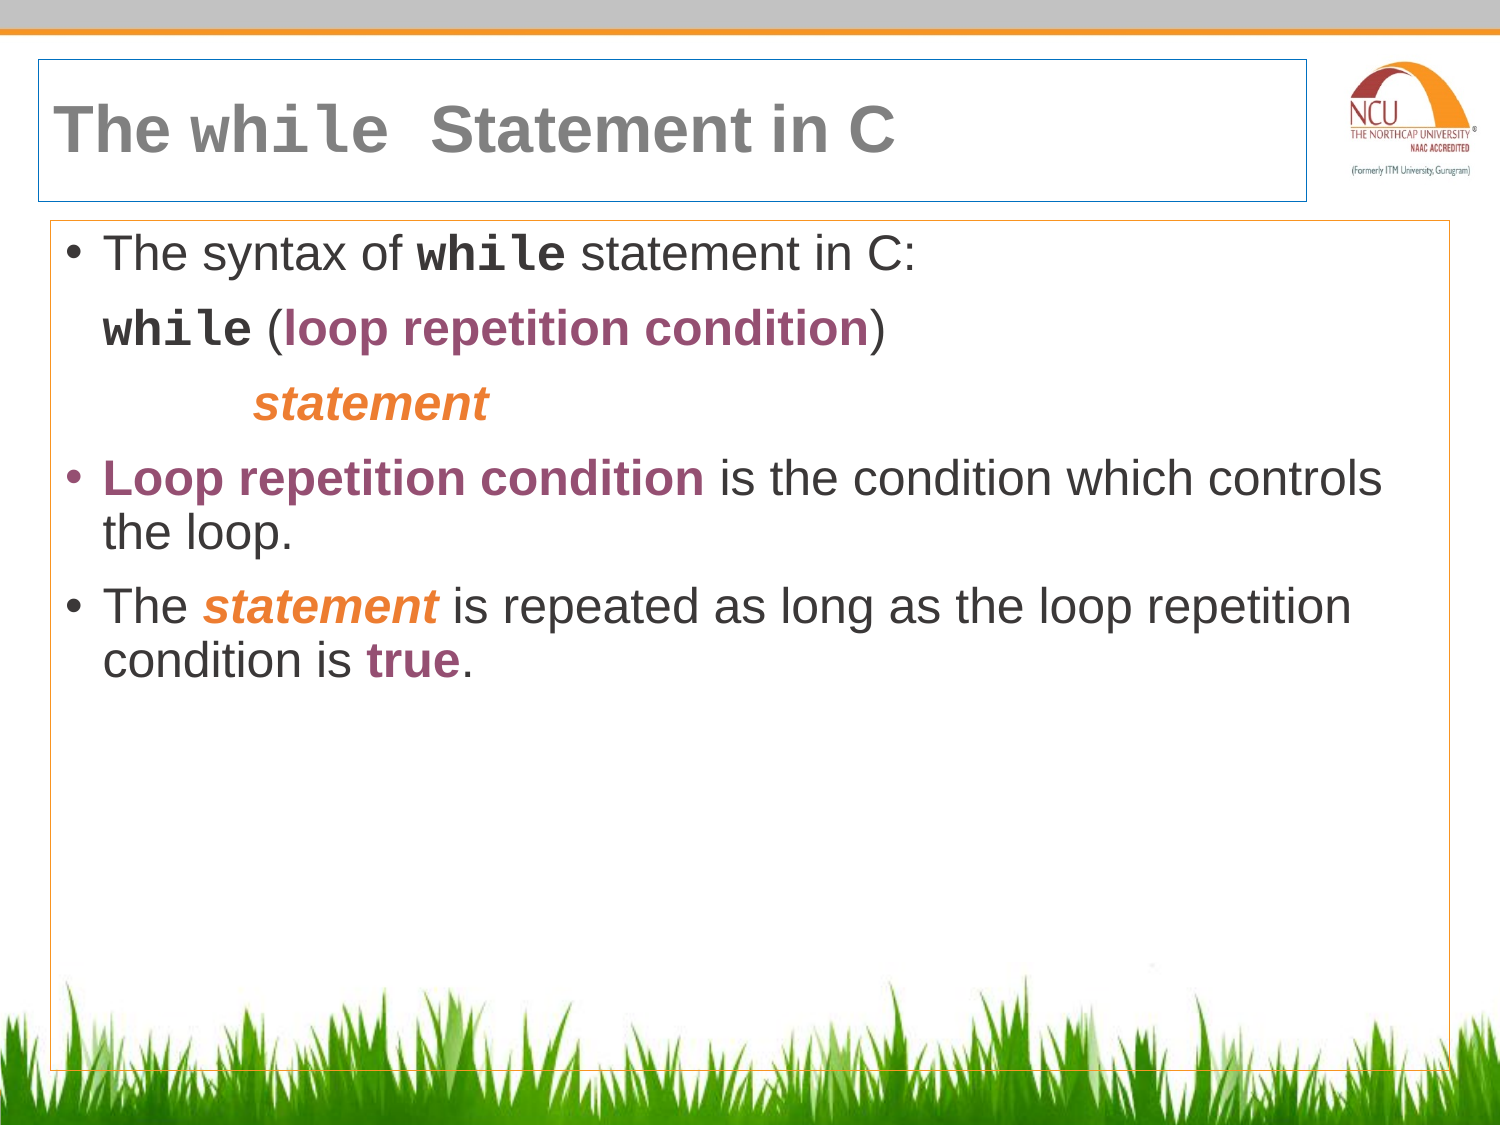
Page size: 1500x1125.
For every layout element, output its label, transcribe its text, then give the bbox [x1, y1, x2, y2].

list The syntax of while statement in C: while (loop repetition condition) statement Loop repetition condition is the condition which controls the loop. The statement is repeated as long as the loop repetition condition is true. [50, 220, 1450, 1071]
picture [0, 0, 1500, 1125]
title The while Statement in C [38, 59, 1307, 202]
